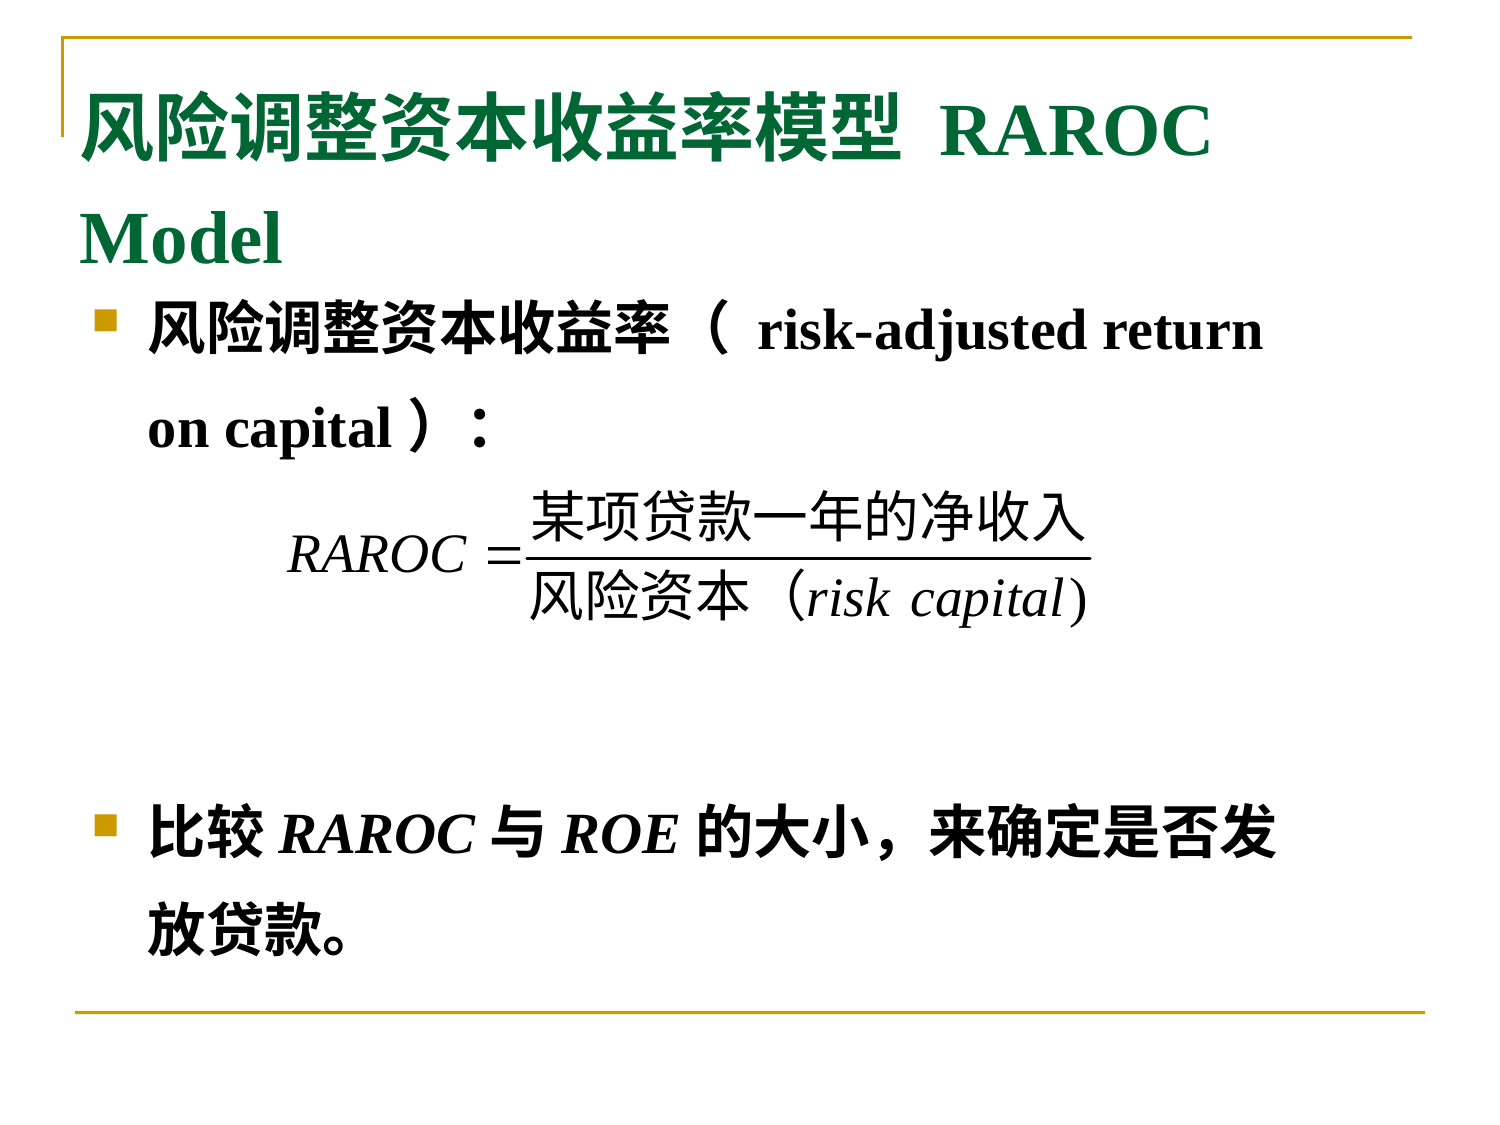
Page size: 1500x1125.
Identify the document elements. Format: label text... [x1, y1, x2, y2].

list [277, 479, 1104, 638]
title 风险调整资本收益率模型 RAROC Model [64, 54, 1448, 221]
list 风险调整资本收益率（ risk-adjusted return on capital）： 比较RAROC与ROE的大小，来确定是否发放贷款。 [76, 255, 1341, 1003]
